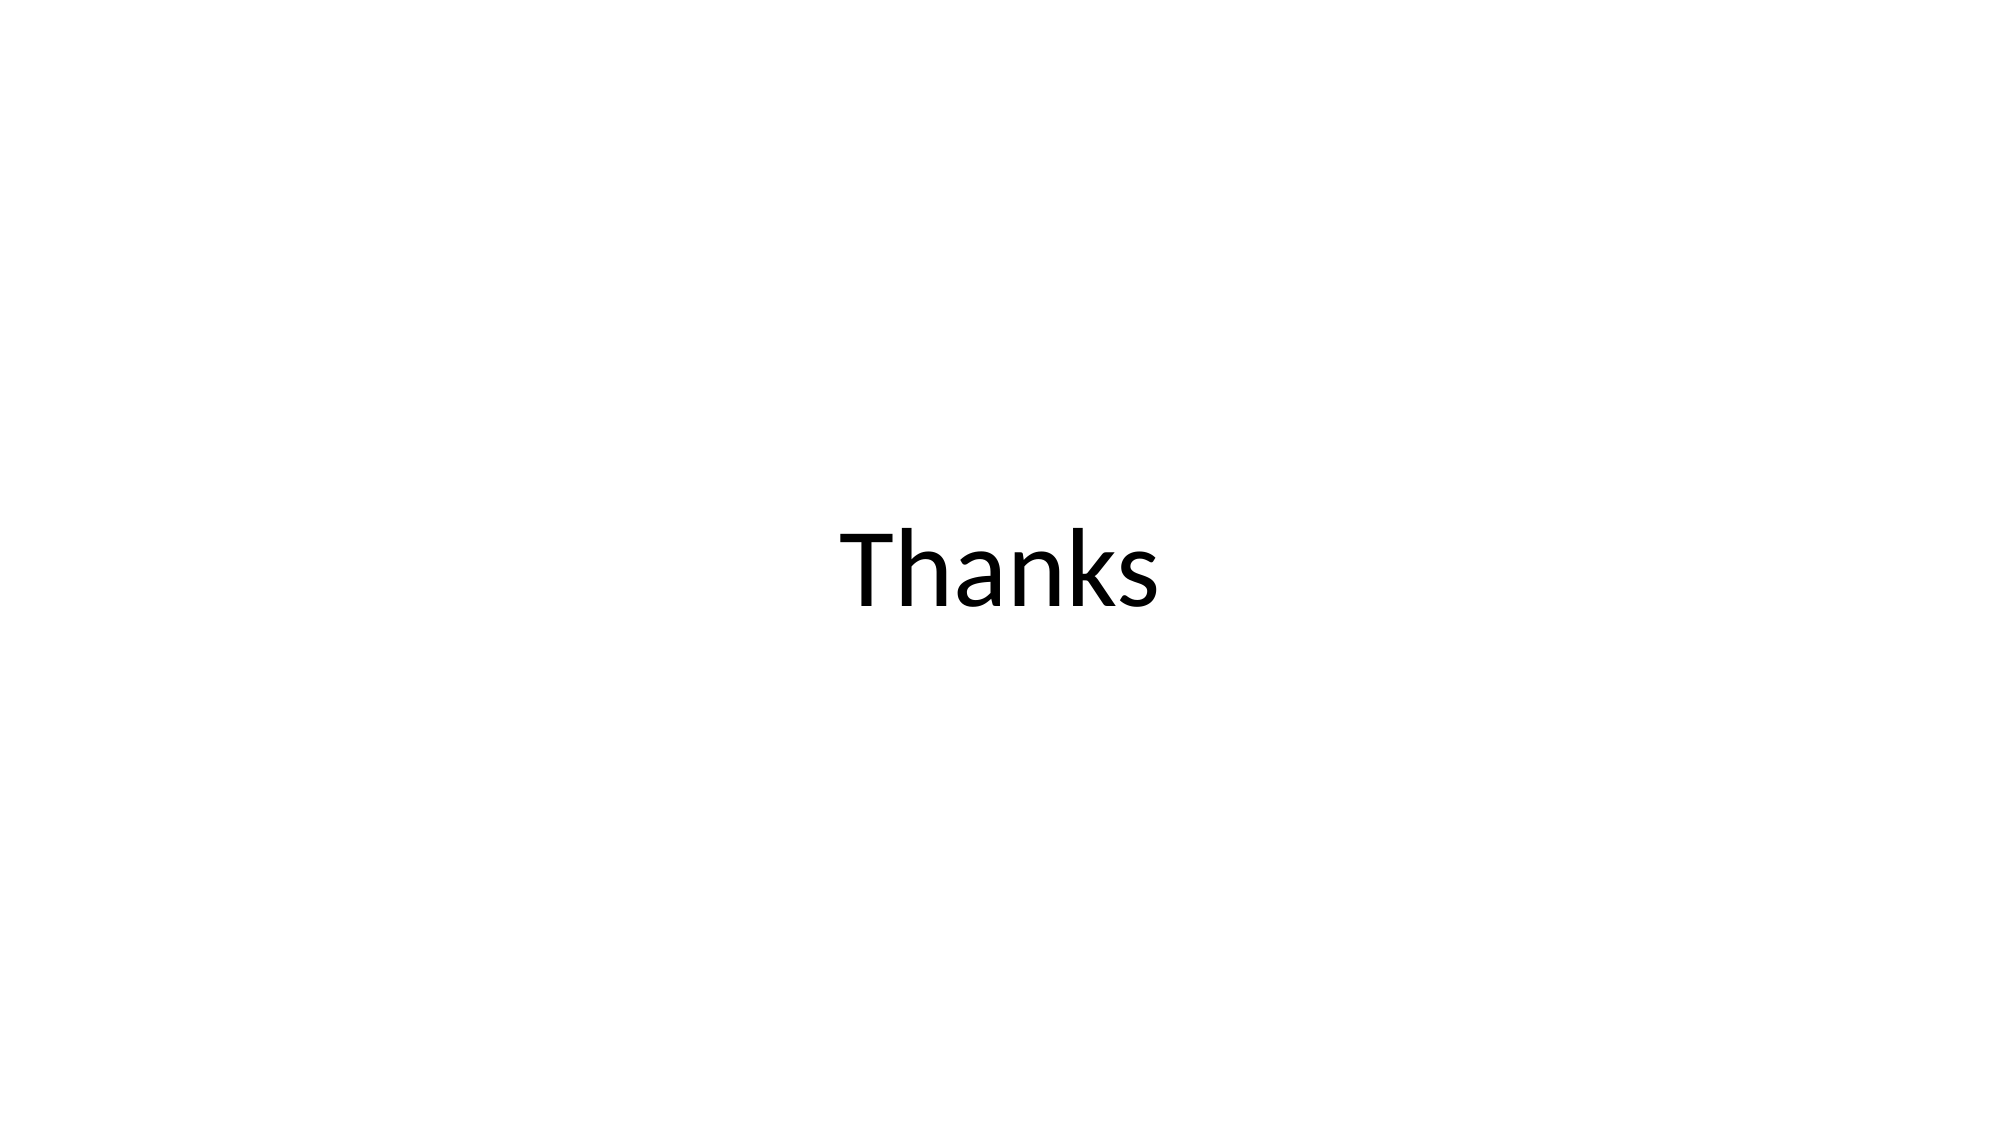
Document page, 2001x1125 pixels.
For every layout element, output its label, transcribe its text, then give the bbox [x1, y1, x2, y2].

text_box Thanks [824, 486, 1176, 637]
